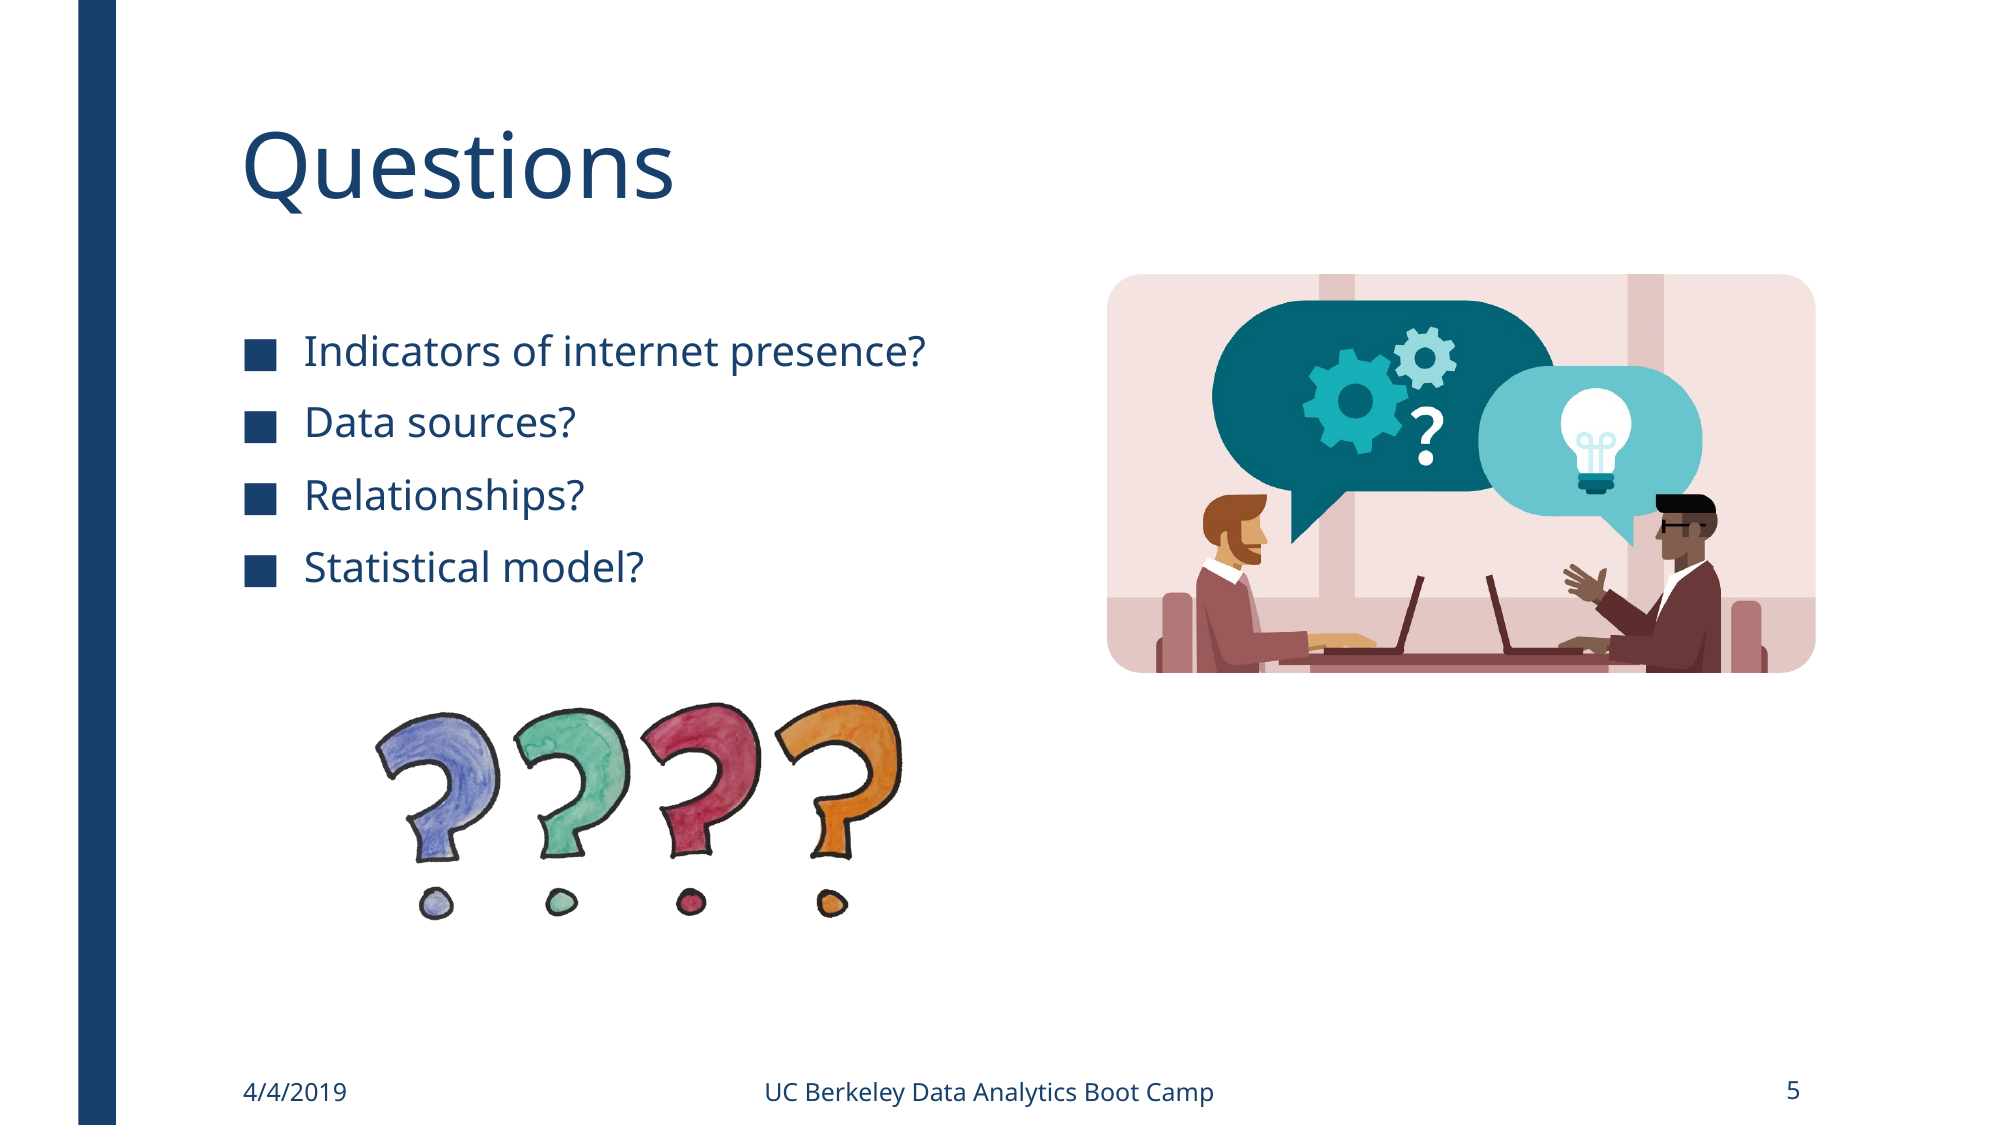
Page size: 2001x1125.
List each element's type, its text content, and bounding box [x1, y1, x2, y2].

title Questions [225, 112, 1800, 357]
picture [309, 674, 971, 945]
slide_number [228, 1058, 426, 1125]
picture [1107, 274, 1816, 673]
footer UC Berkeley Data Analytics Boot Camp [474, 1058, 1505, 1125]
list Indicators of internet presence? Data sources? Relationships? Statistical model? [225, 320, 1013, 652]
slide_number 5 [1553, 1058, 1816, 1125]
